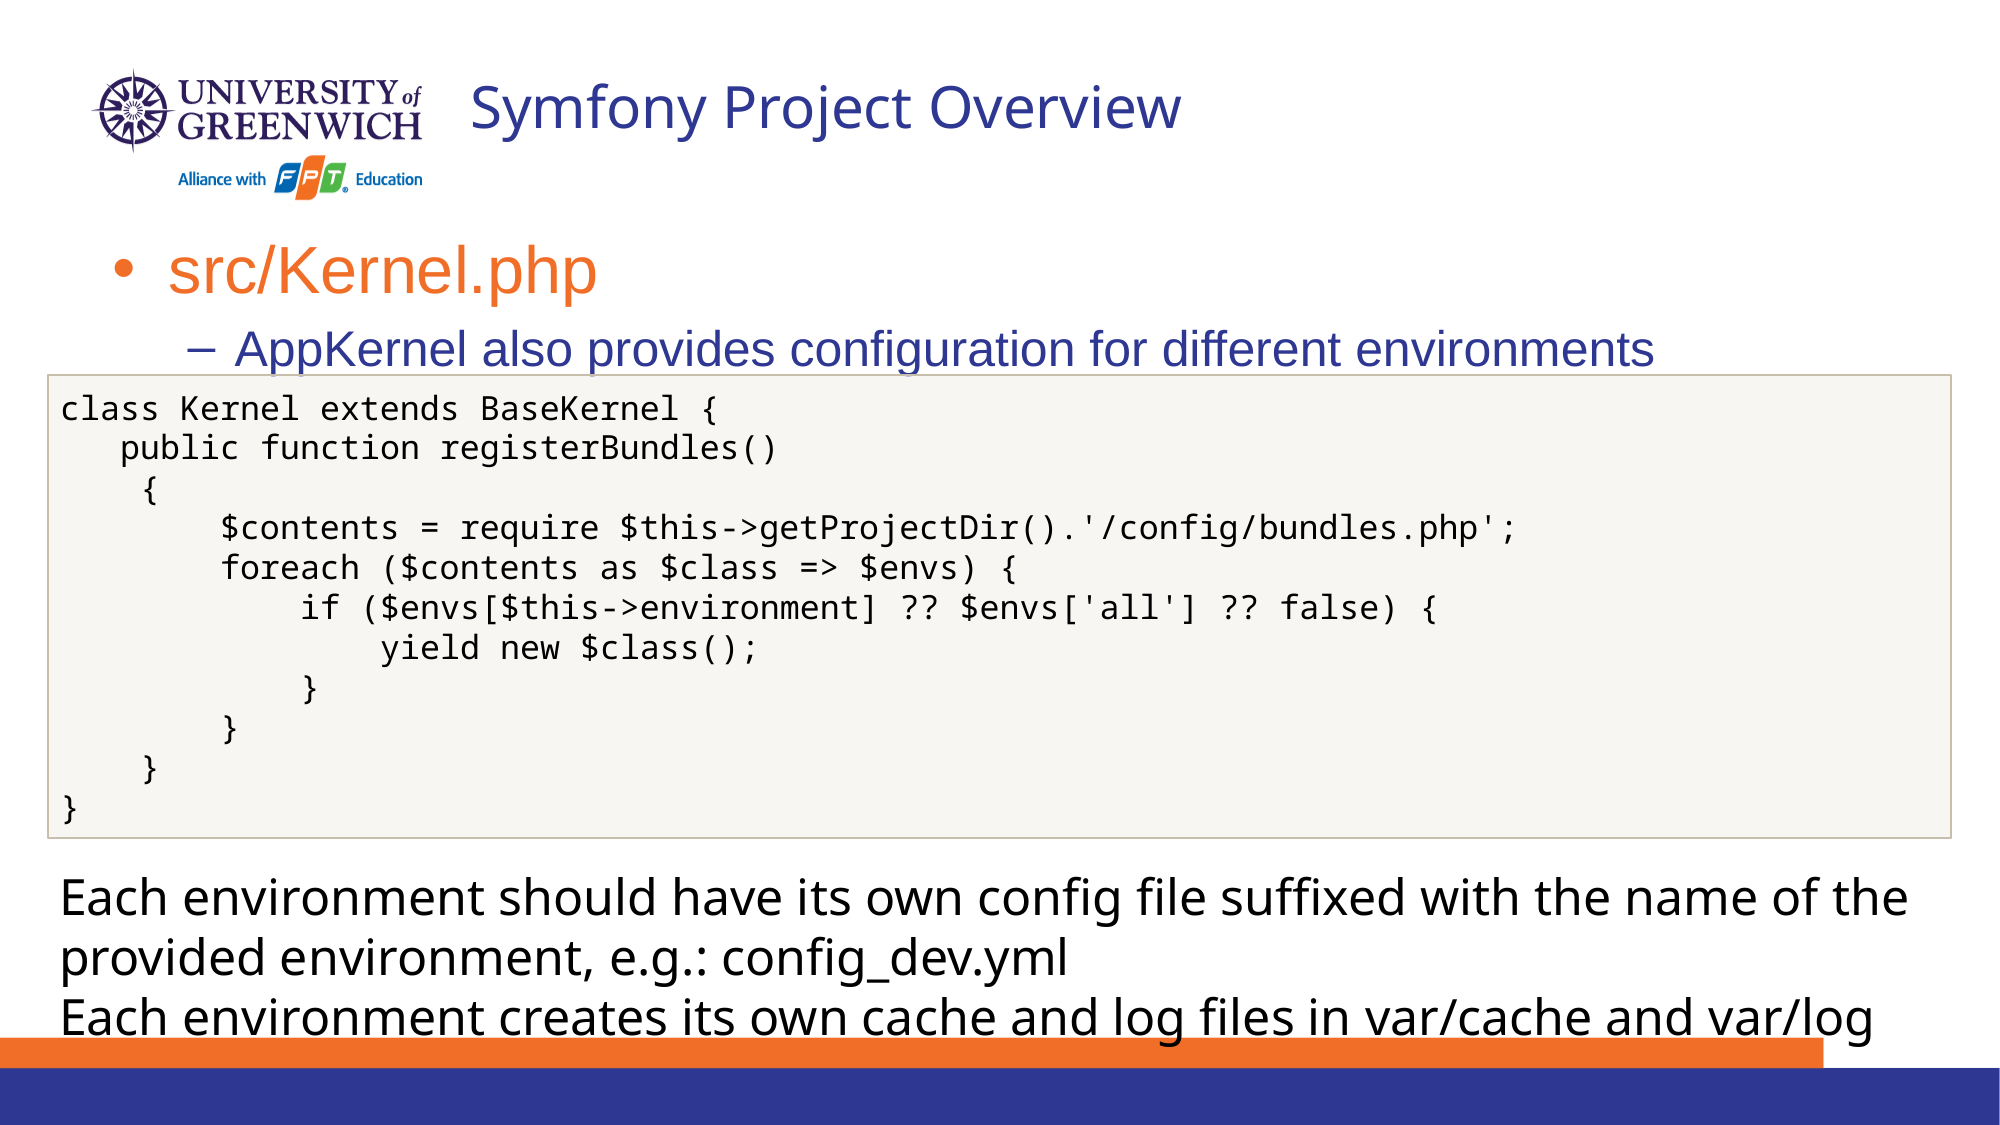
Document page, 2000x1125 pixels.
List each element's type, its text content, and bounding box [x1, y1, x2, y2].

title Symfony Project Overview [464, 22, 1900, 189]
text_box Each environment should have its own config file suffixed with the name of the provided environment, e.g.: config_dev.yml Each environment creates its own cache and log files in var/cache and var/log [44, 849, 1981, 1125]
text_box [48, 374, 1952, 839]
list src/Kernel.php AppKernel also provides configuration for different environments [97, 211, 1898, 374]
picture [0, 0, 2000, 1125]
